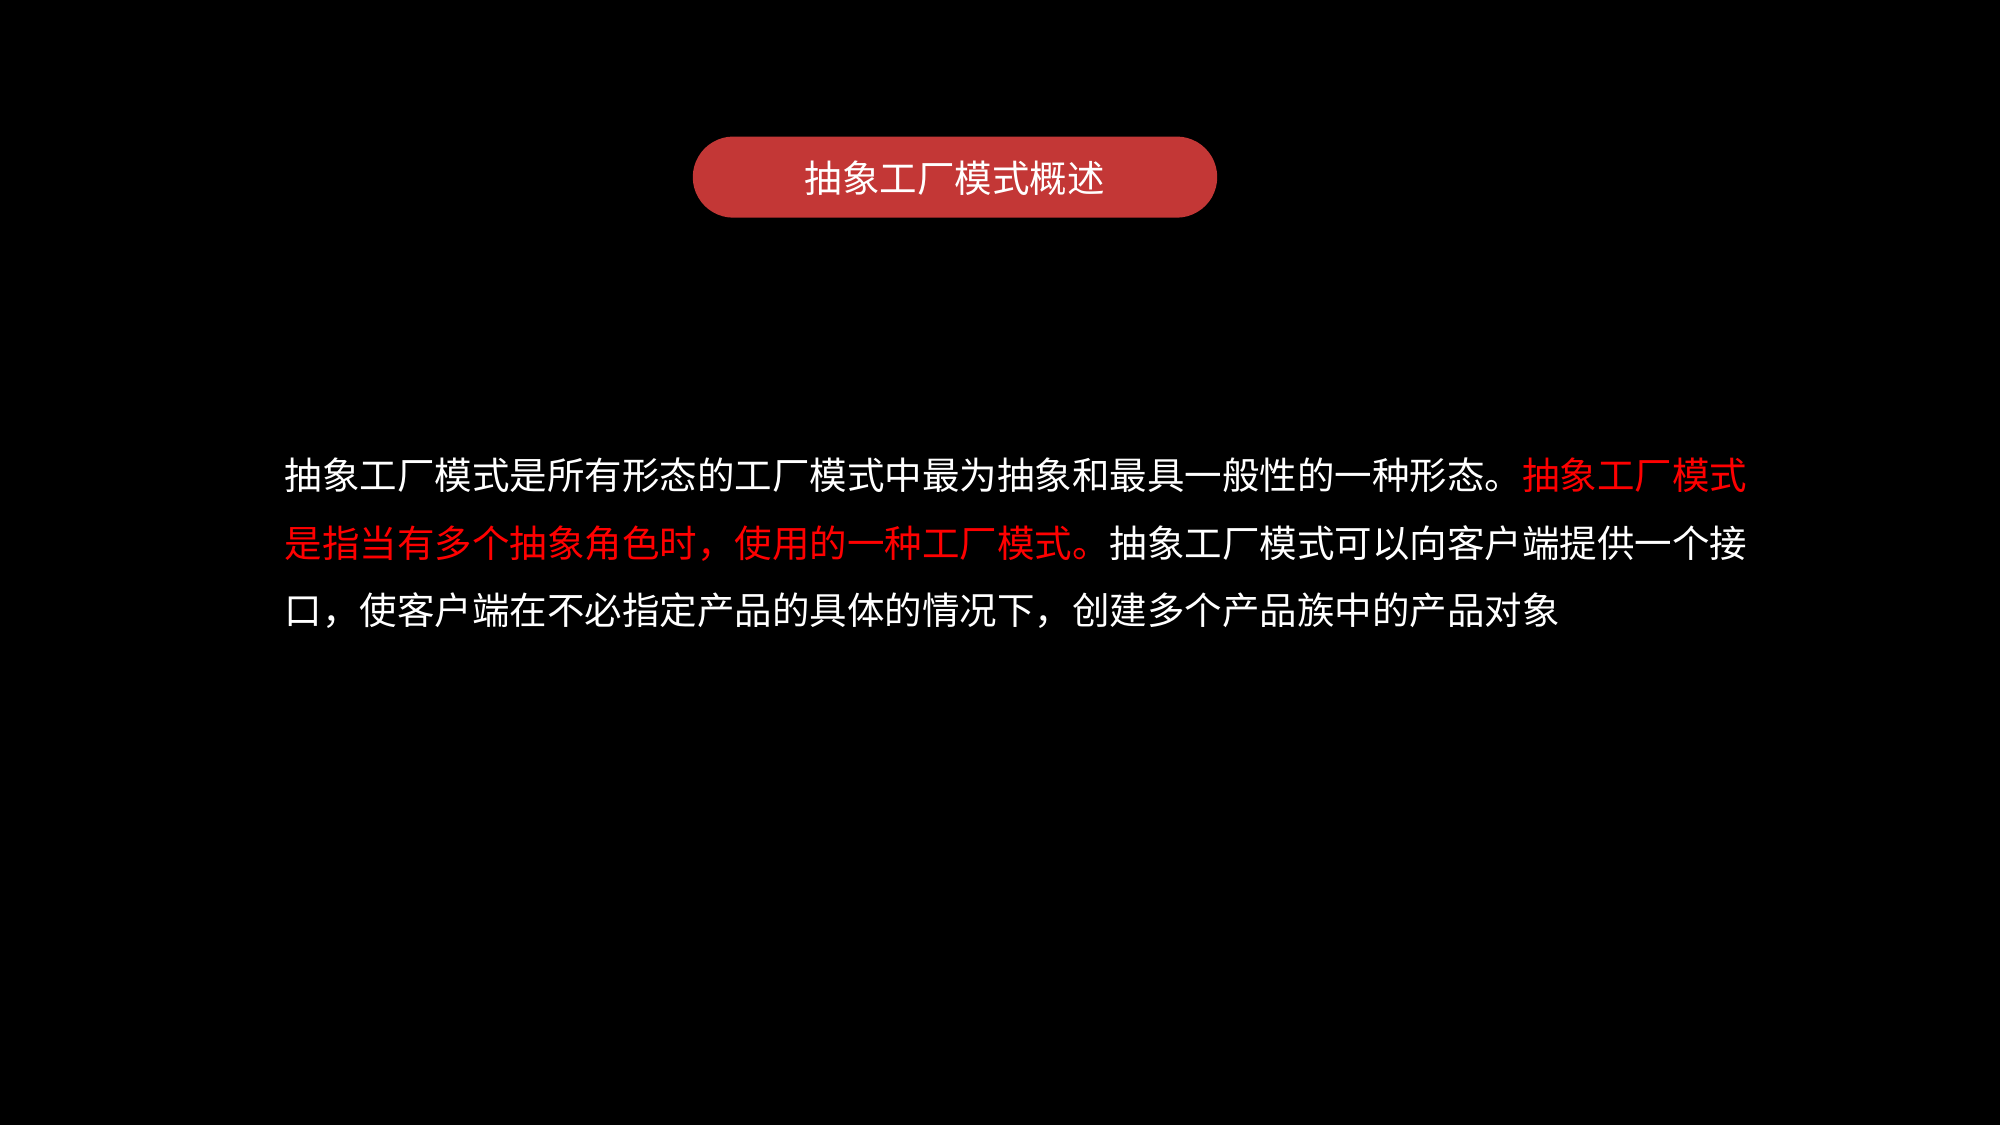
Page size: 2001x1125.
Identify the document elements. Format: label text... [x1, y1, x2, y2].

text_box 抽象工厂模式是所有形态的工厂模式中最为抽象和最具一般性的一种形态。抽象工厂模式是指当有多个抽象角色时，使用的一种工厂模式。抽象工厂模式可以向客户端提供一个接口，使客户端在不必指定产品的具体的情况下，创建多个产品族中的产品对象 [270, 422, 1794, 640]
text_box 抽象工厂模式概述 [691, 135, 1219, 219]
